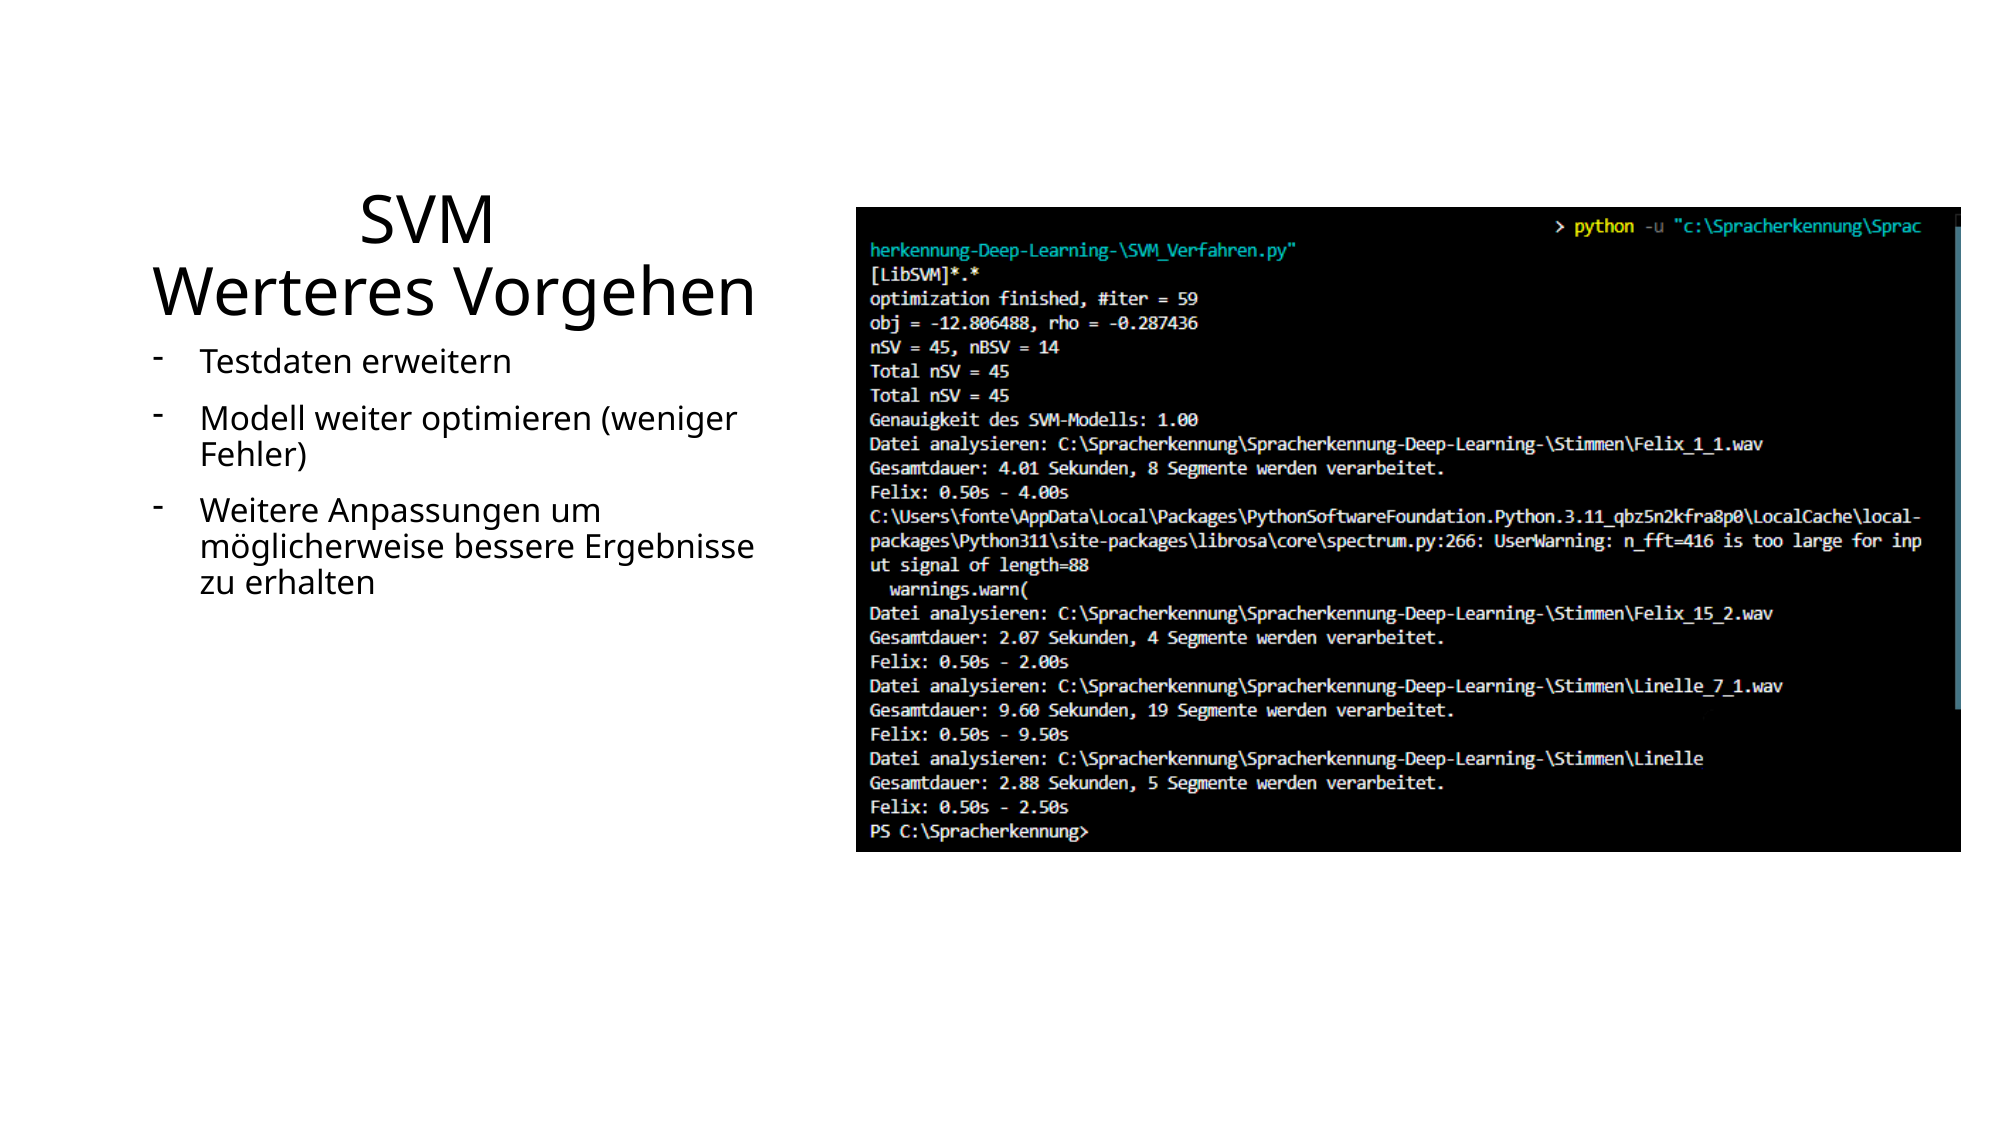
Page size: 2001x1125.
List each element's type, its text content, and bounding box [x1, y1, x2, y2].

title SVM Werteres Vorgehen [137, 75, 783, 337]
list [856, 206, 1962, 853]
list Testdaten erweitern Modell weiter optimieren (weniger Fehler) Weitere Anpassungen um möglicherweise bessere Ergebnisse zu erhalten [137, 337, 783, 963]
